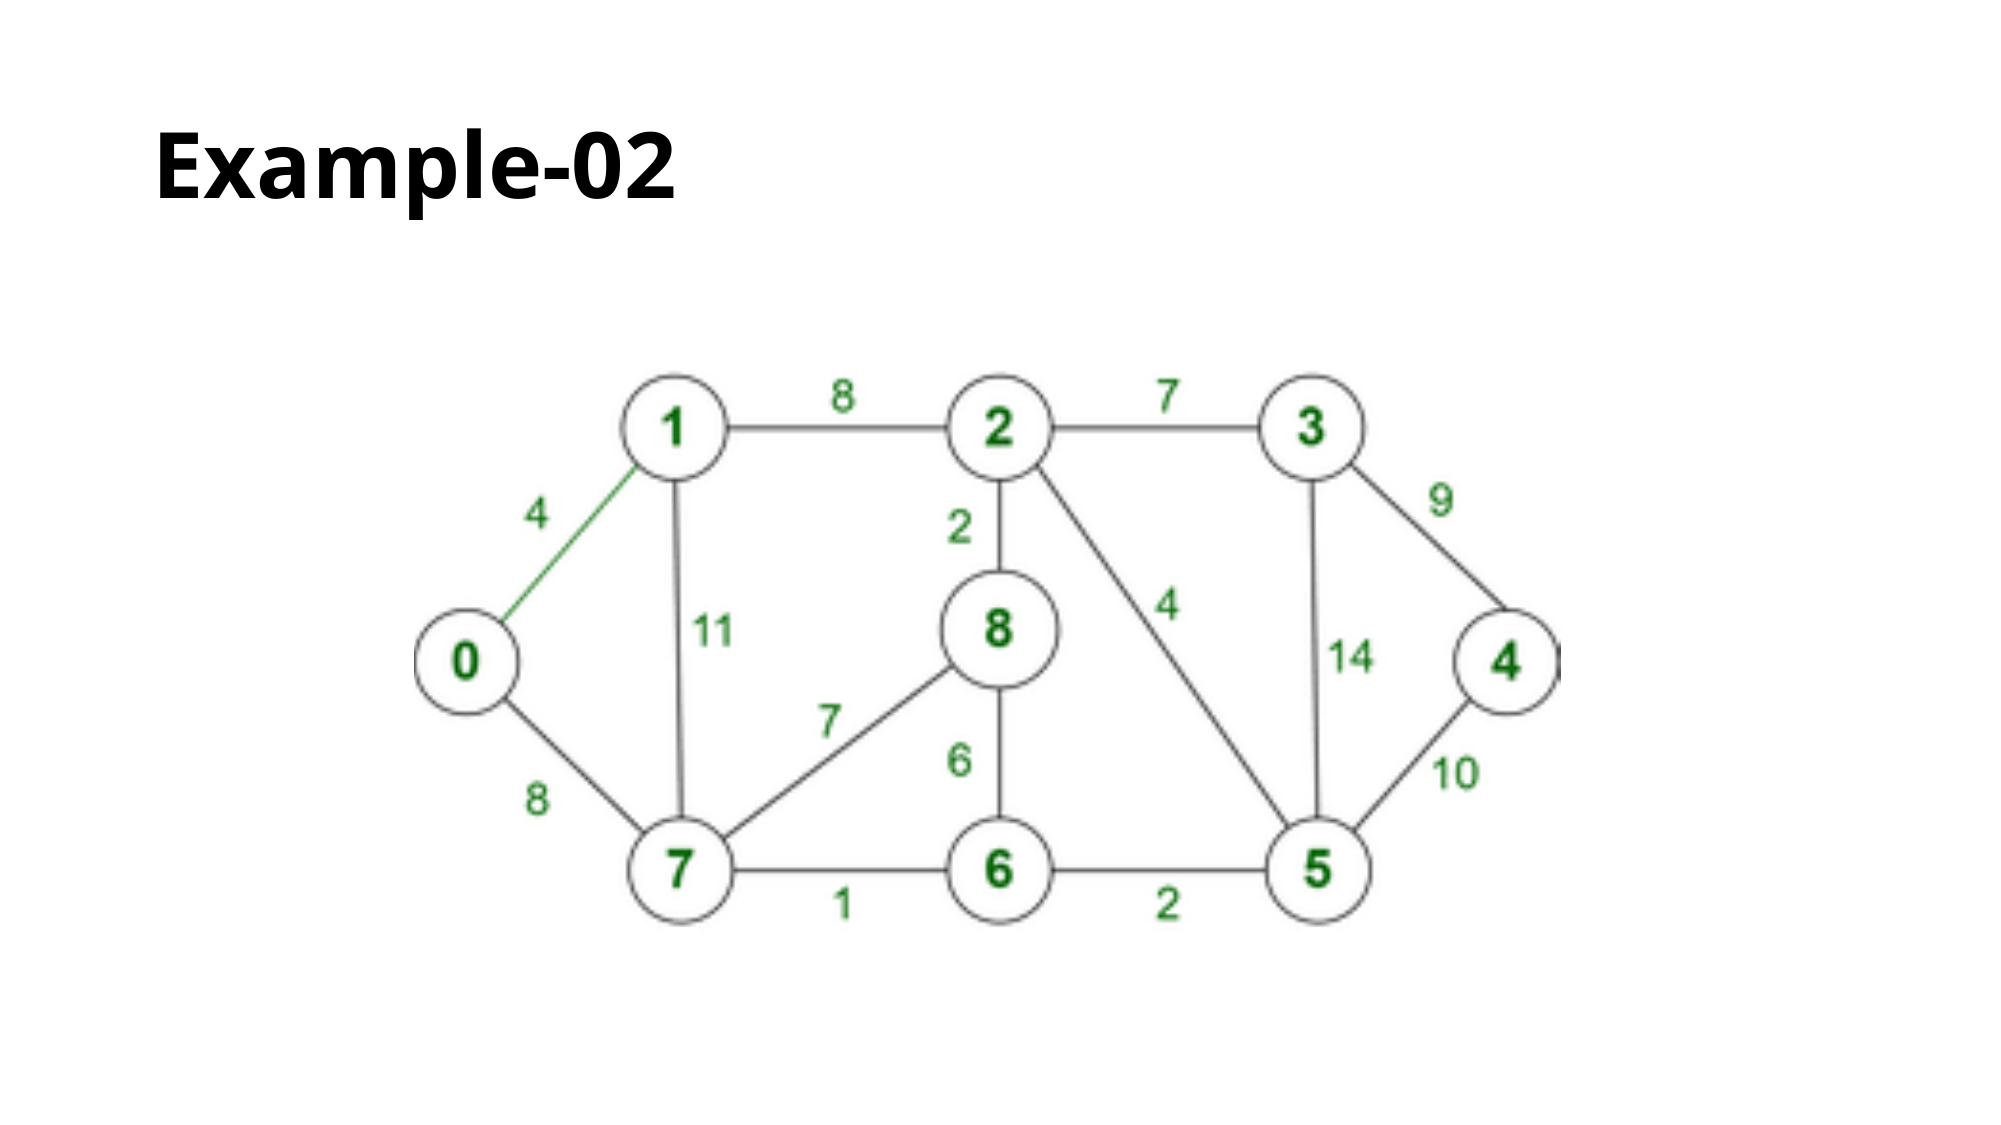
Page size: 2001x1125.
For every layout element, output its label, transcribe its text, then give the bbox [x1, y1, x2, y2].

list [414, 369, 1561, 931]
title Example-02 [137, 59, 1863, 278]
